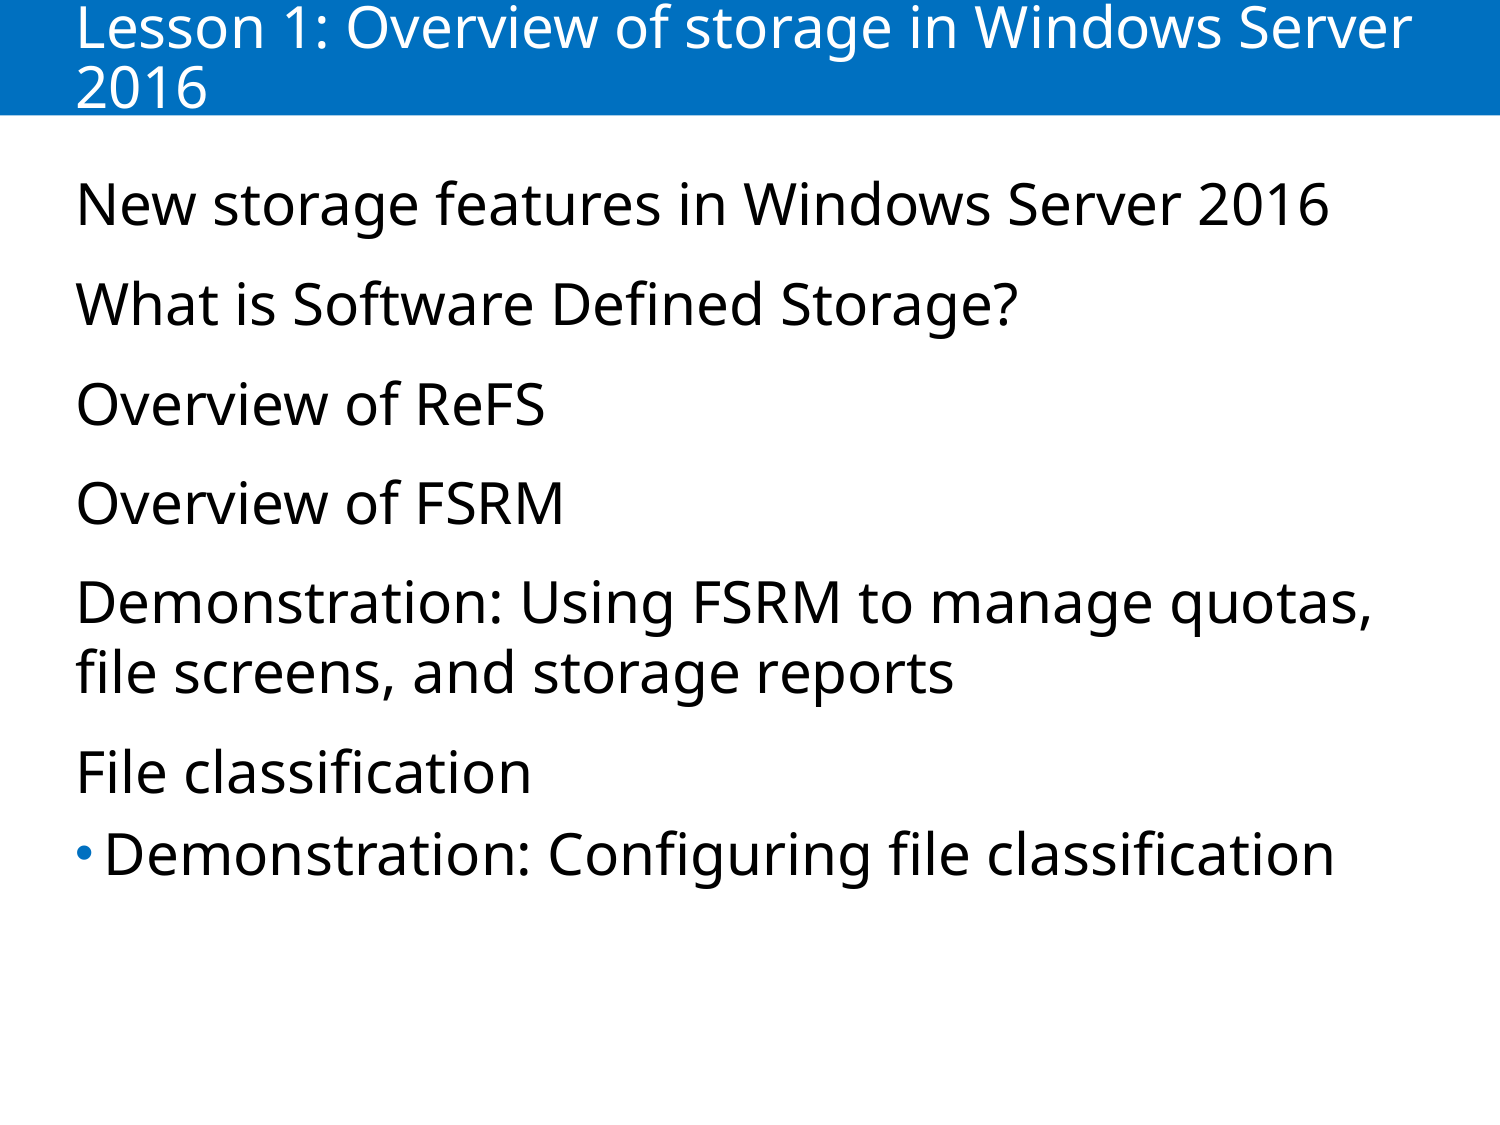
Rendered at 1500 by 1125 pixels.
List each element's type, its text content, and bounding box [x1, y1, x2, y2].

title Lesson 1: Overview of storage in Windows Server 2016 [75, 0, 1500, 122]
list New storage features in Windows Server 2016 What is Software Defined Storage? Overview of ReFS Overview of FSRM Demonstration: Using FSRM to manage quotas, file screens, and storage reports File classification Demonstration: Configuring file classification [74, 167, 1408, 1013]
